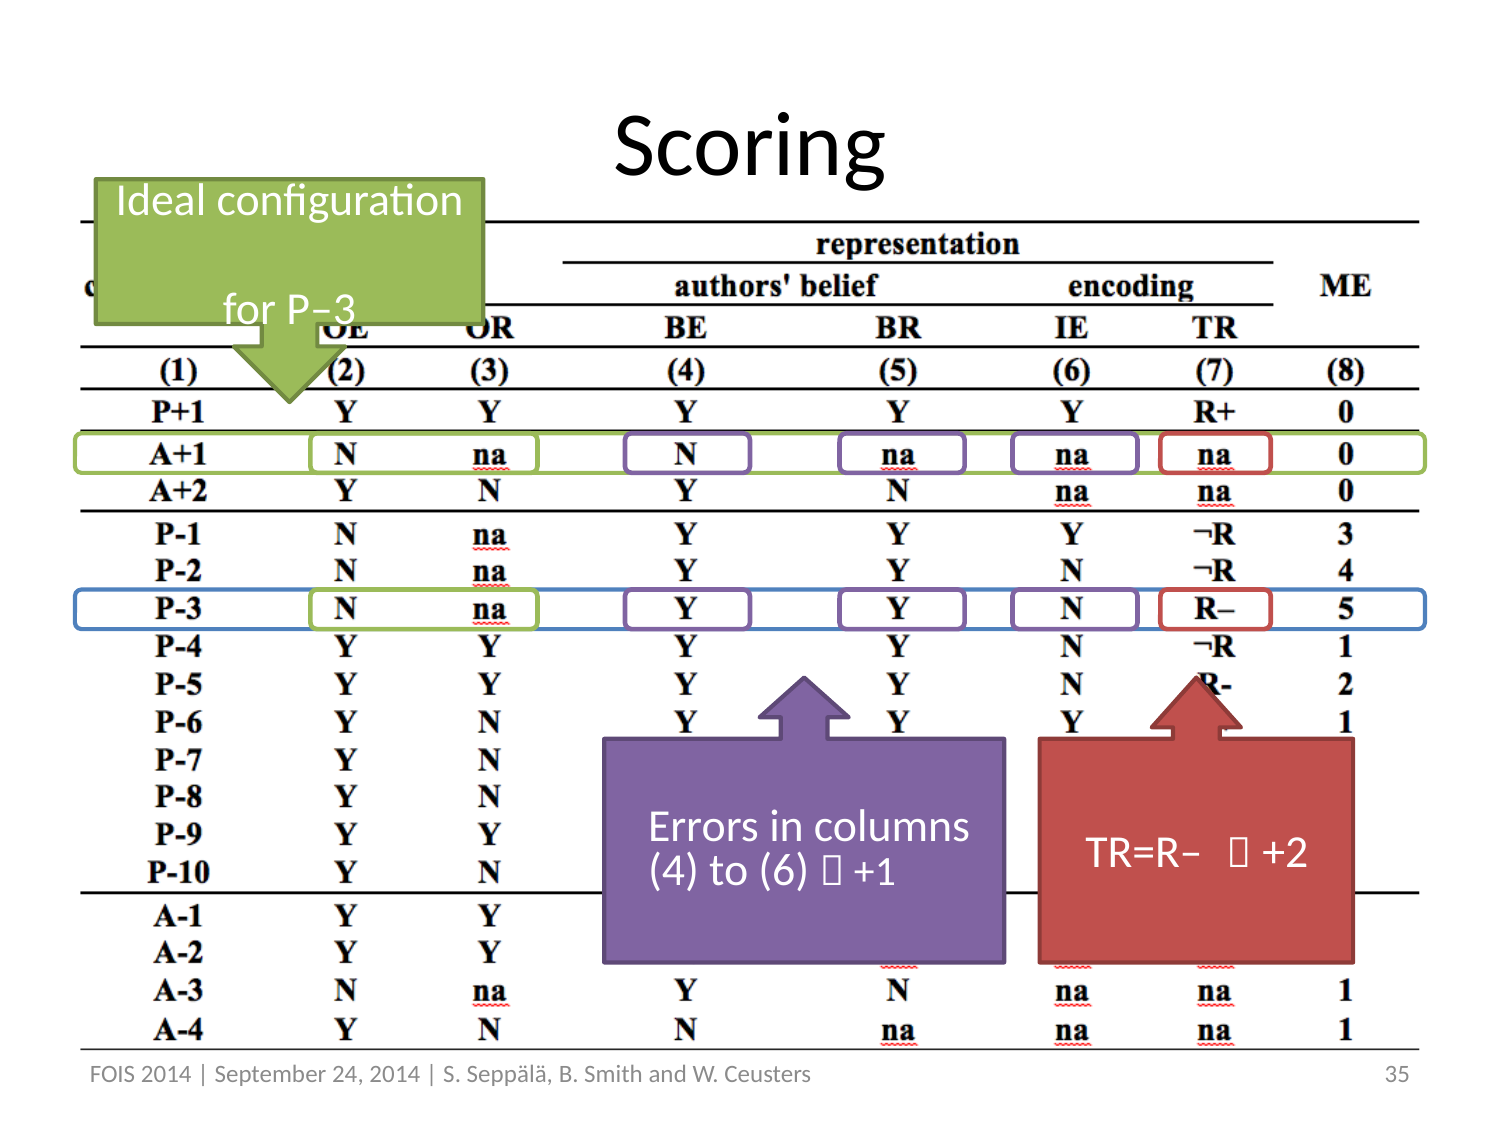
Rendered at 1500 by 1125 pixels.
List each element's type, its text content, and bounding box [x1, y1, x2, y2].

title Scoring [75, 45, 1425, 212]
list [74, 212, 1426, 1062]
slide_number 35 [1075, 1067, 1425, 1103]
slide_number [75, 1068, 1075, 1103]
text_box Ideal configuration for P–3 [93, 177, 486, 211]
